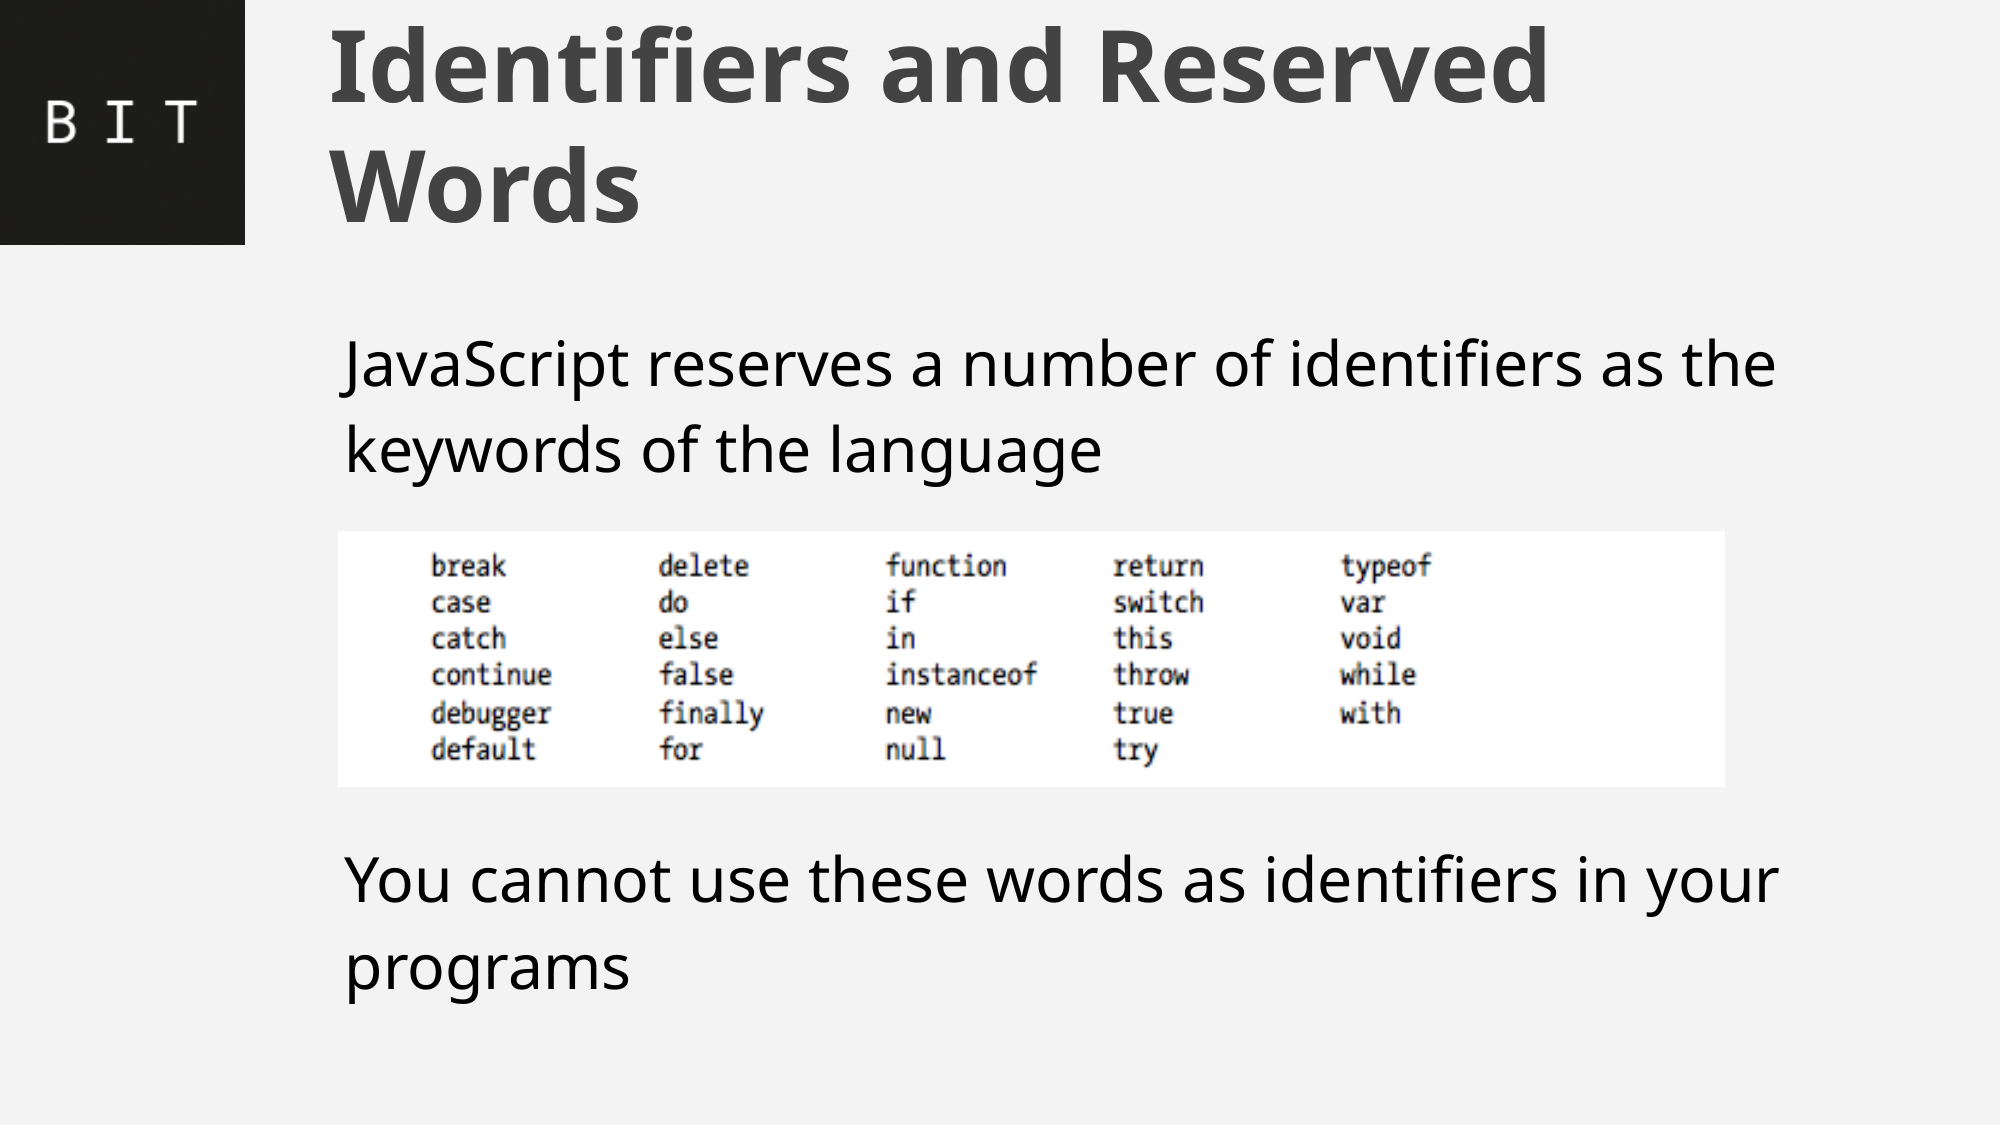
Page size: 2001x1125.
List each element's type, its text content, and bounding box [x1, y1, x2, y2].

text_box JavaScript reserves a number of identifiers as the keywords of the language You cannot use these words as identifiers in your programs [329, 279, 1799, 1035]
text_box Identifiers and Reserved Words [314, 0, 1809, 245]
picture [0, 0, 245, 245]
picture [338, 531, 1725, 787]
